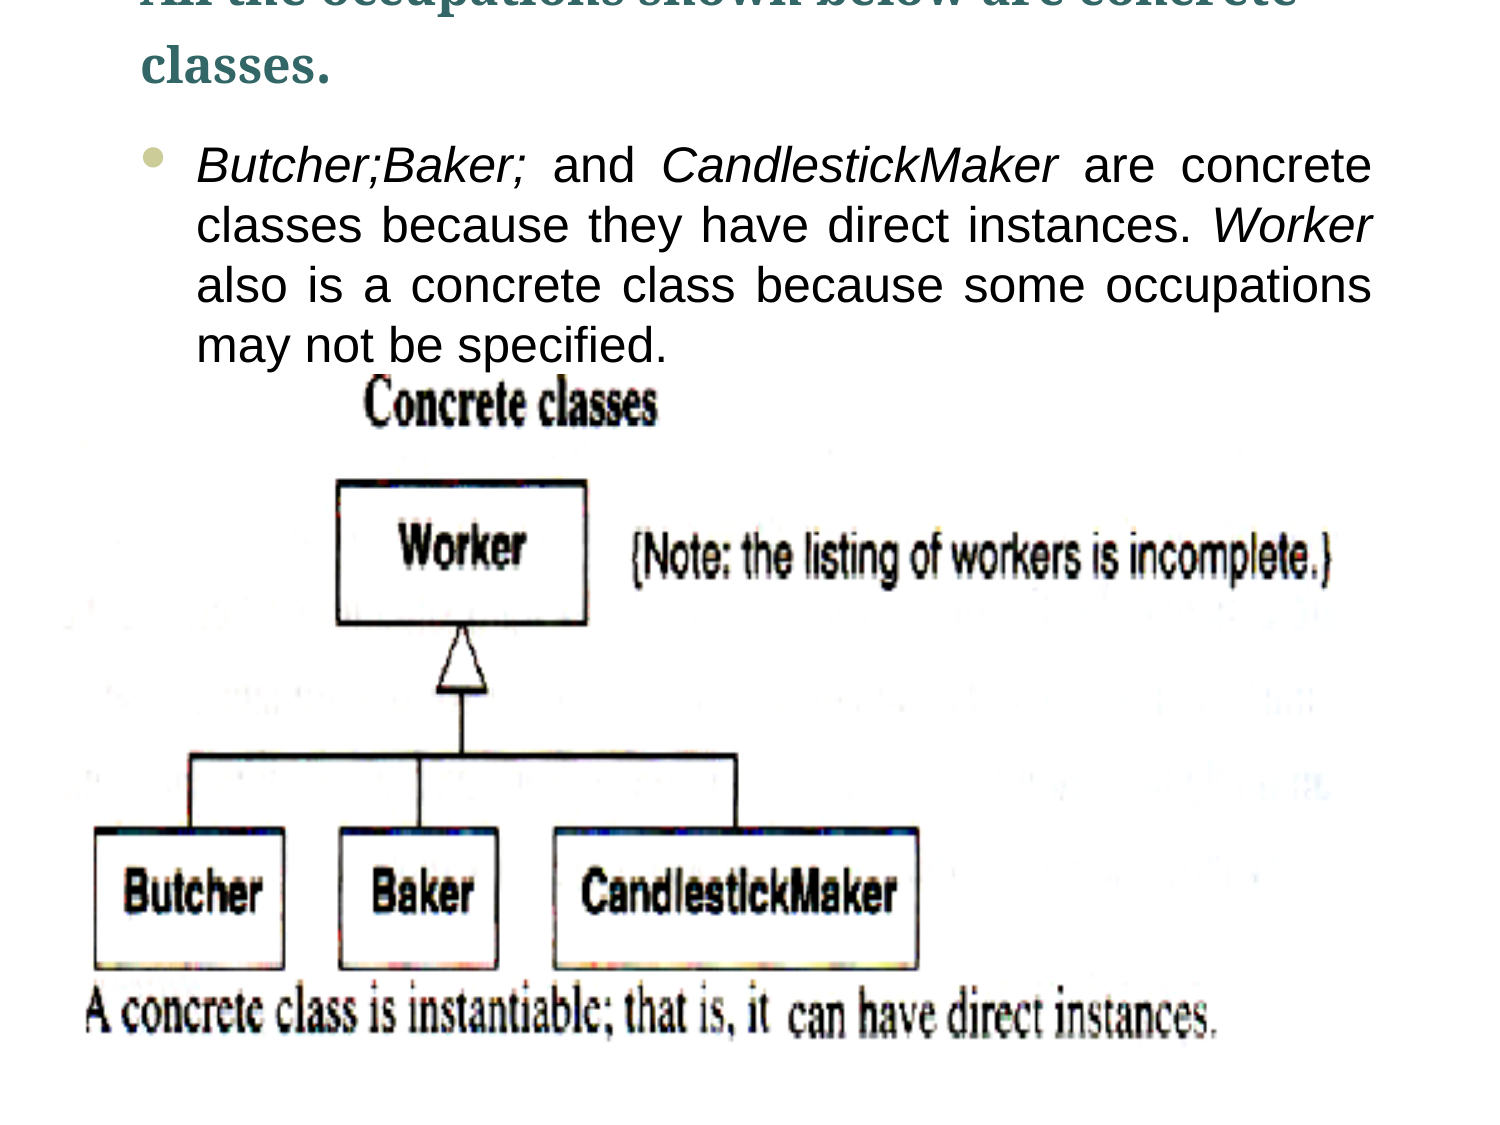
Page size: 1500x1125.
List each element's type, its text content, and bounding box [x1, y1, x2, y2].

title All the occupations shown below are concrete classes. [125, 0, 1388, 125]
list Butcher;Baker; and CandlestickMaker are concrete classes because they have direct instances. Worker also is a concrete class because some occupations may not be specified. [125, 125, 1388, 1063]
picture [62, 374, 1338, 1063]
